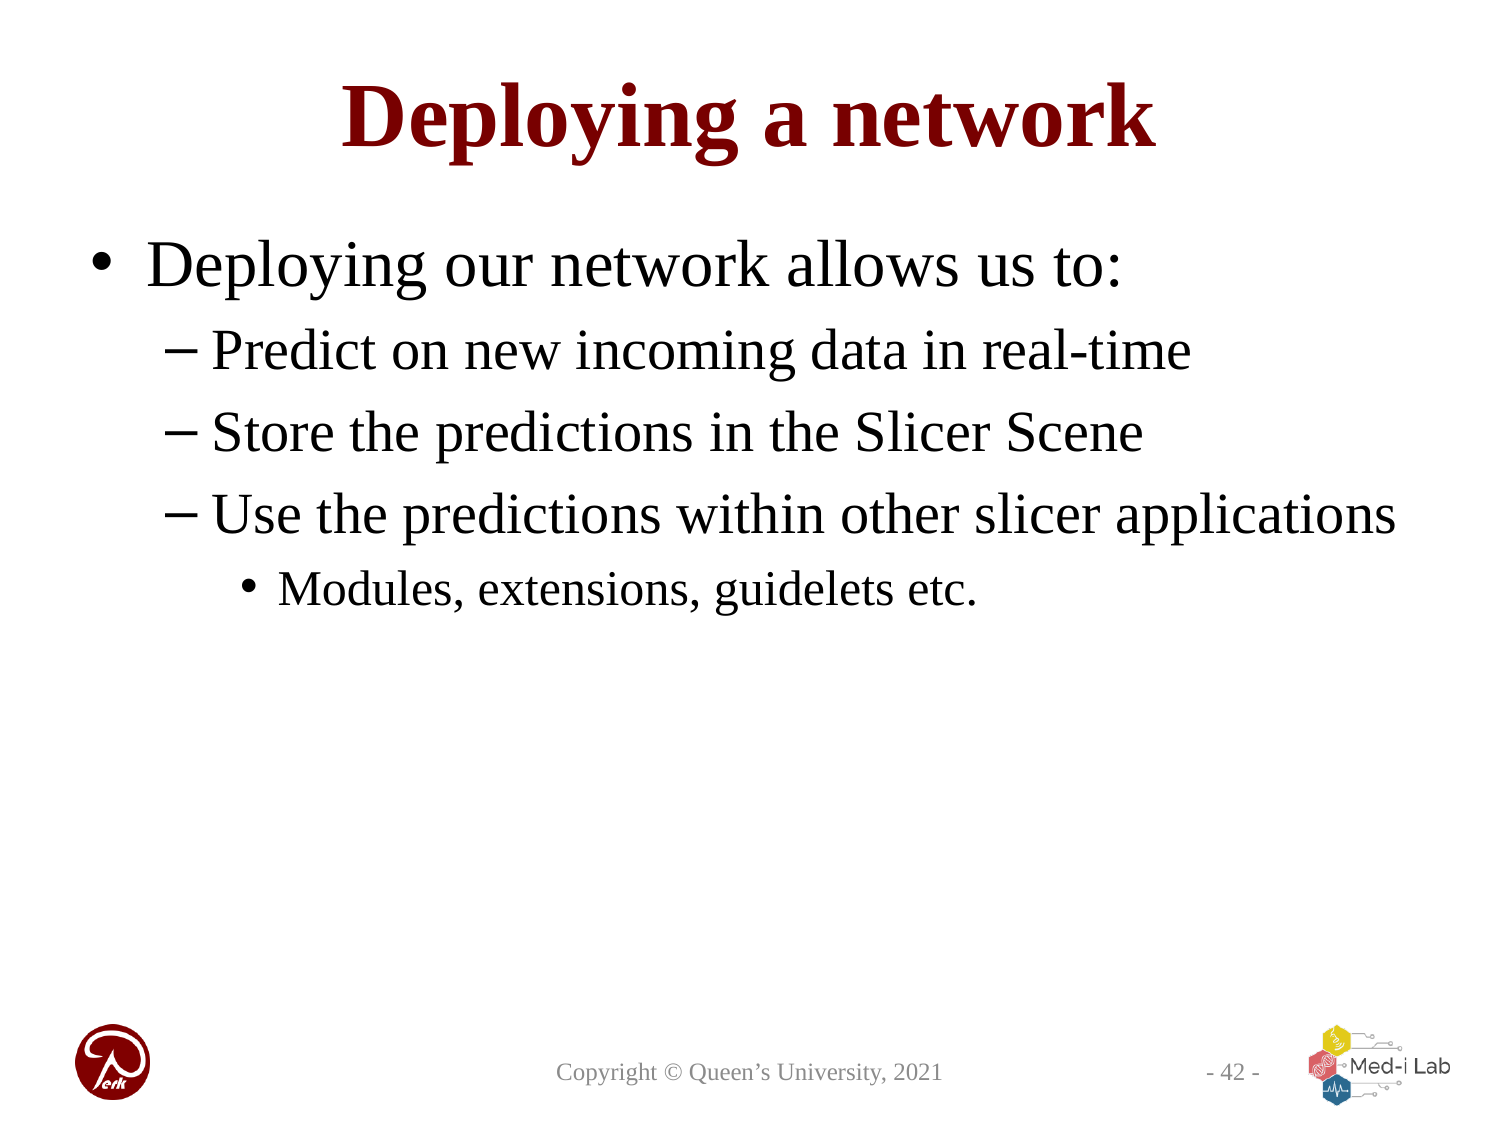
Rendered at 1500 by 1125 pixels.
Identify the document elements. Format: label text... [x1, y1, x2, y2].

slide_number - 42 - [1175, 1040, 1275, 1100]
list Deploying our network allows us to: Predict on new incoming data in real-time Store the predictions in the Slicer Scene Use the predictions within other slicer applications Modules, extensions, guidelets etc. [75, 212, 1425, 1005]
title Deploying a network [75, 45, 1425, 175]
picture [75, 1024, 150, 1100]
picture [1308, 1024, 1450, 1106]
footer Copyright © Queen’s University, 2021 [526, 1040, 974, 1100]
